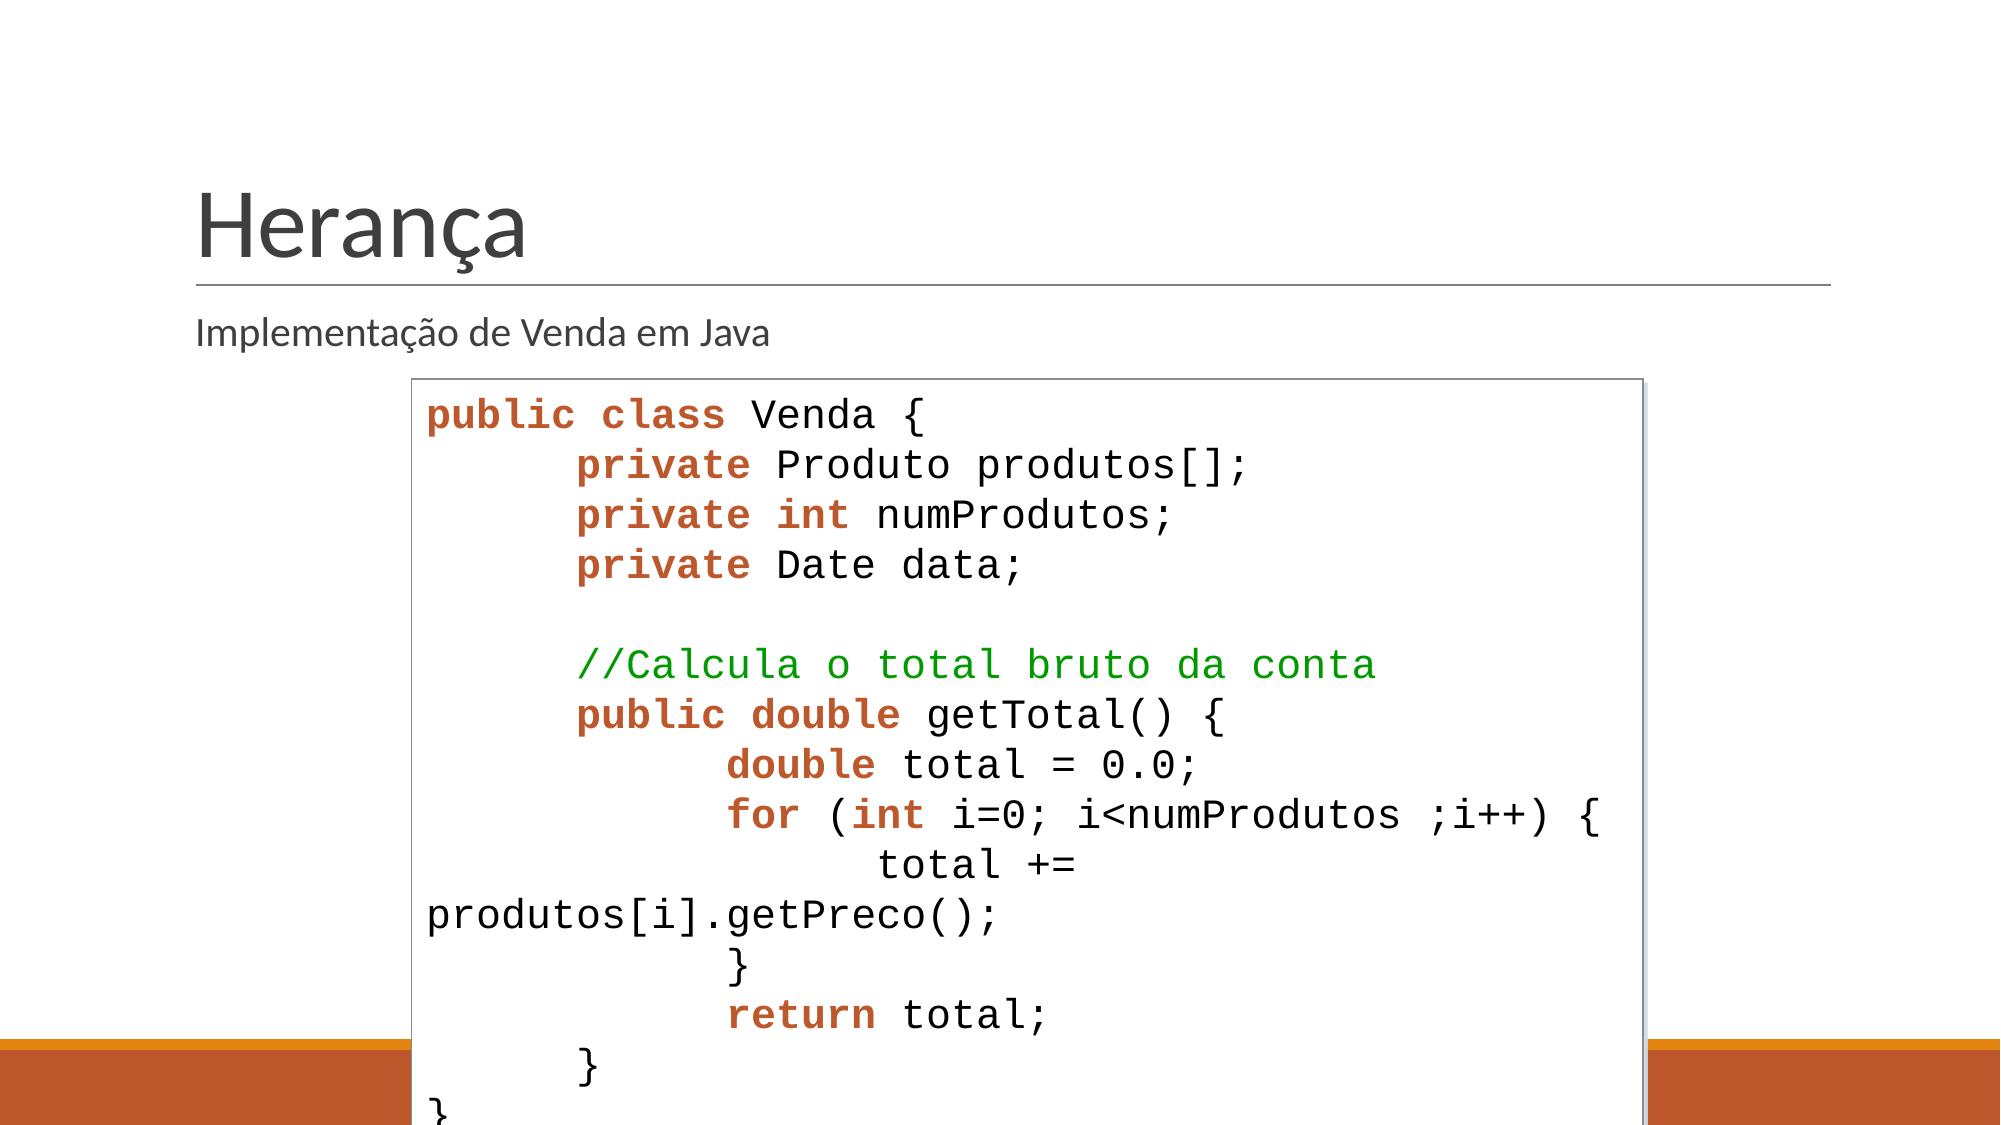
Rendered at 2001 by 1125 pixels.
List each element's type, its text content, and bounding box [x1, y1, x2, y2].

title Herança [180, 47, 1830, 285]
text_box public class Venda { private Produto produtos[]; private int numProdutos; private Date data; //Calcula o total bruto da conta public double getTotal() { double total = 0.0; for (int i=0; i<numProdutos ;i++) { total += produtos[i].getPreco(); } return total; } } [411, 378, 1643, 1125]
list Implementação de Venda em Java [180, 302, 1830, 963]
